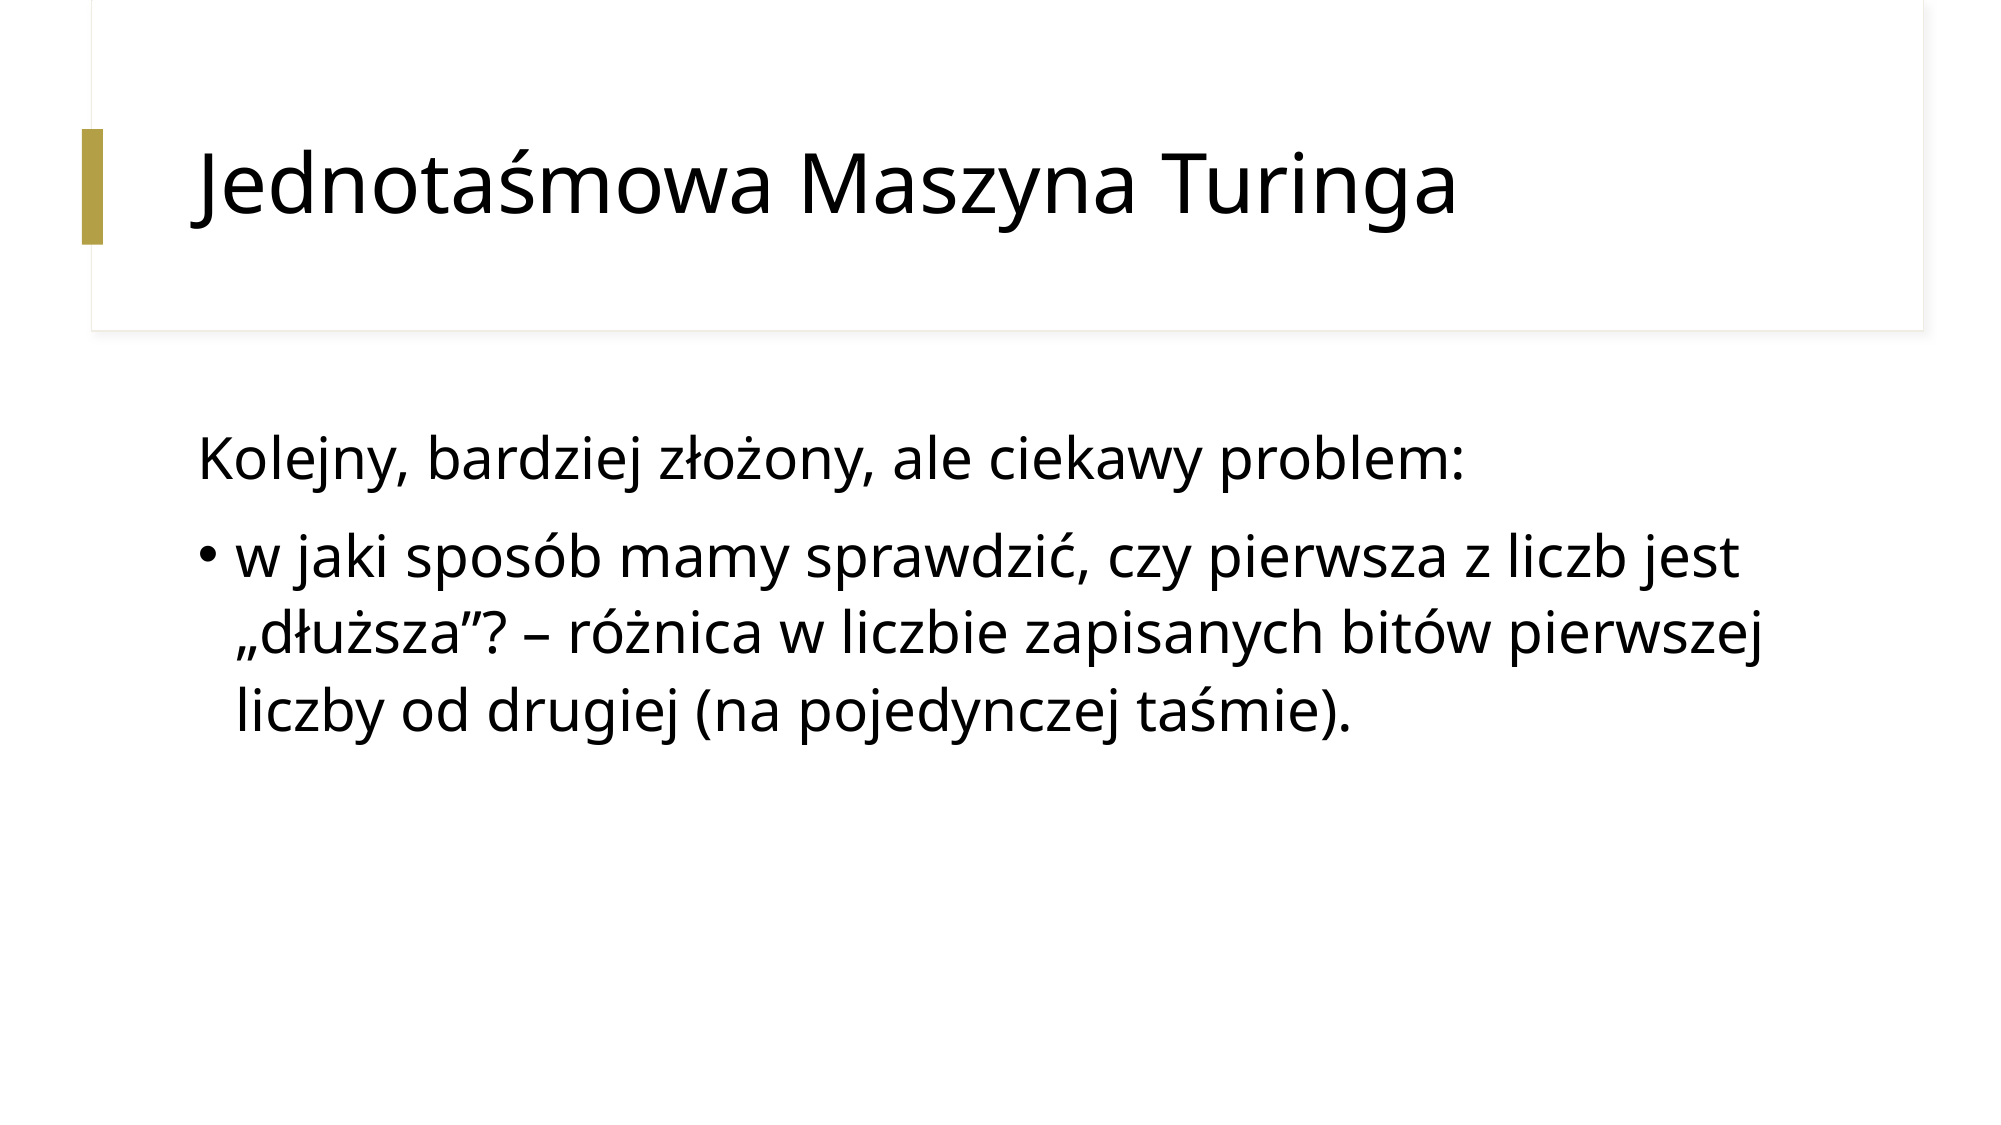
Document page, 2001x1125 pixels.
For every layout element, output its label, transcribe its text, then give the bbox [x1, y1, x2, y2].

title Jednotaśmowa Maszyna Turinga [183, 90, 1851, 284]
list Kolejny, bardziej złożony, ale ciekawy problem: w jaki sposób mamy sprawdzić, czy pierwsza z liczb jest „dłuższa”? – różnica w liczbie zapisanych bitów pierwszej liczby od drugiej (na pojedynczej taśmie). [183, 406, 1851, 1013]
